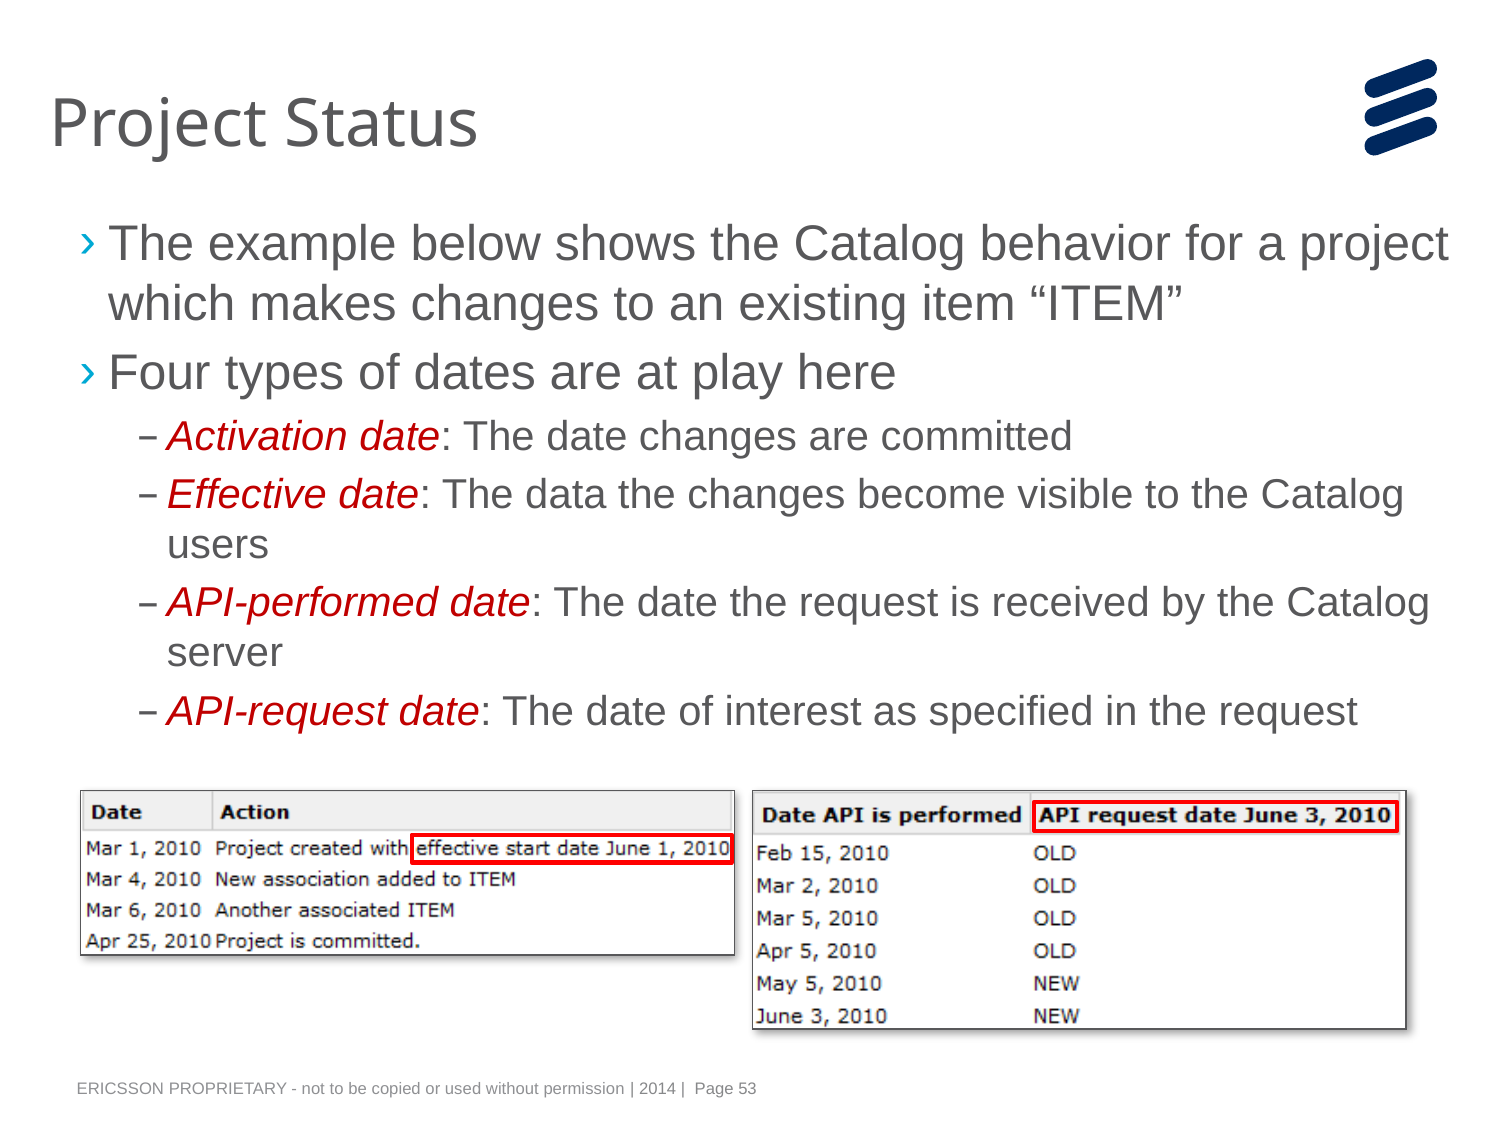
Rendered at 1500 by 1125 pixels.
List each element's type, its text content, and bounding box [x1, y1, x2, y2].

title Project Status [37, 39, 1268, 218]
list The example below shows the Catalog behavior for a project which makes changes to an existing item “ITEM” Four types of dates are at play here Activation date: The date changes are committed Effective date: The data the changes become visible to the Catalog users API-performed date: The date the request is received by the Catalog server API-request date: The date of interest as specified in the request [67, 209, 1463, 1021]
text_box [80, 790, 1406, 1029]
